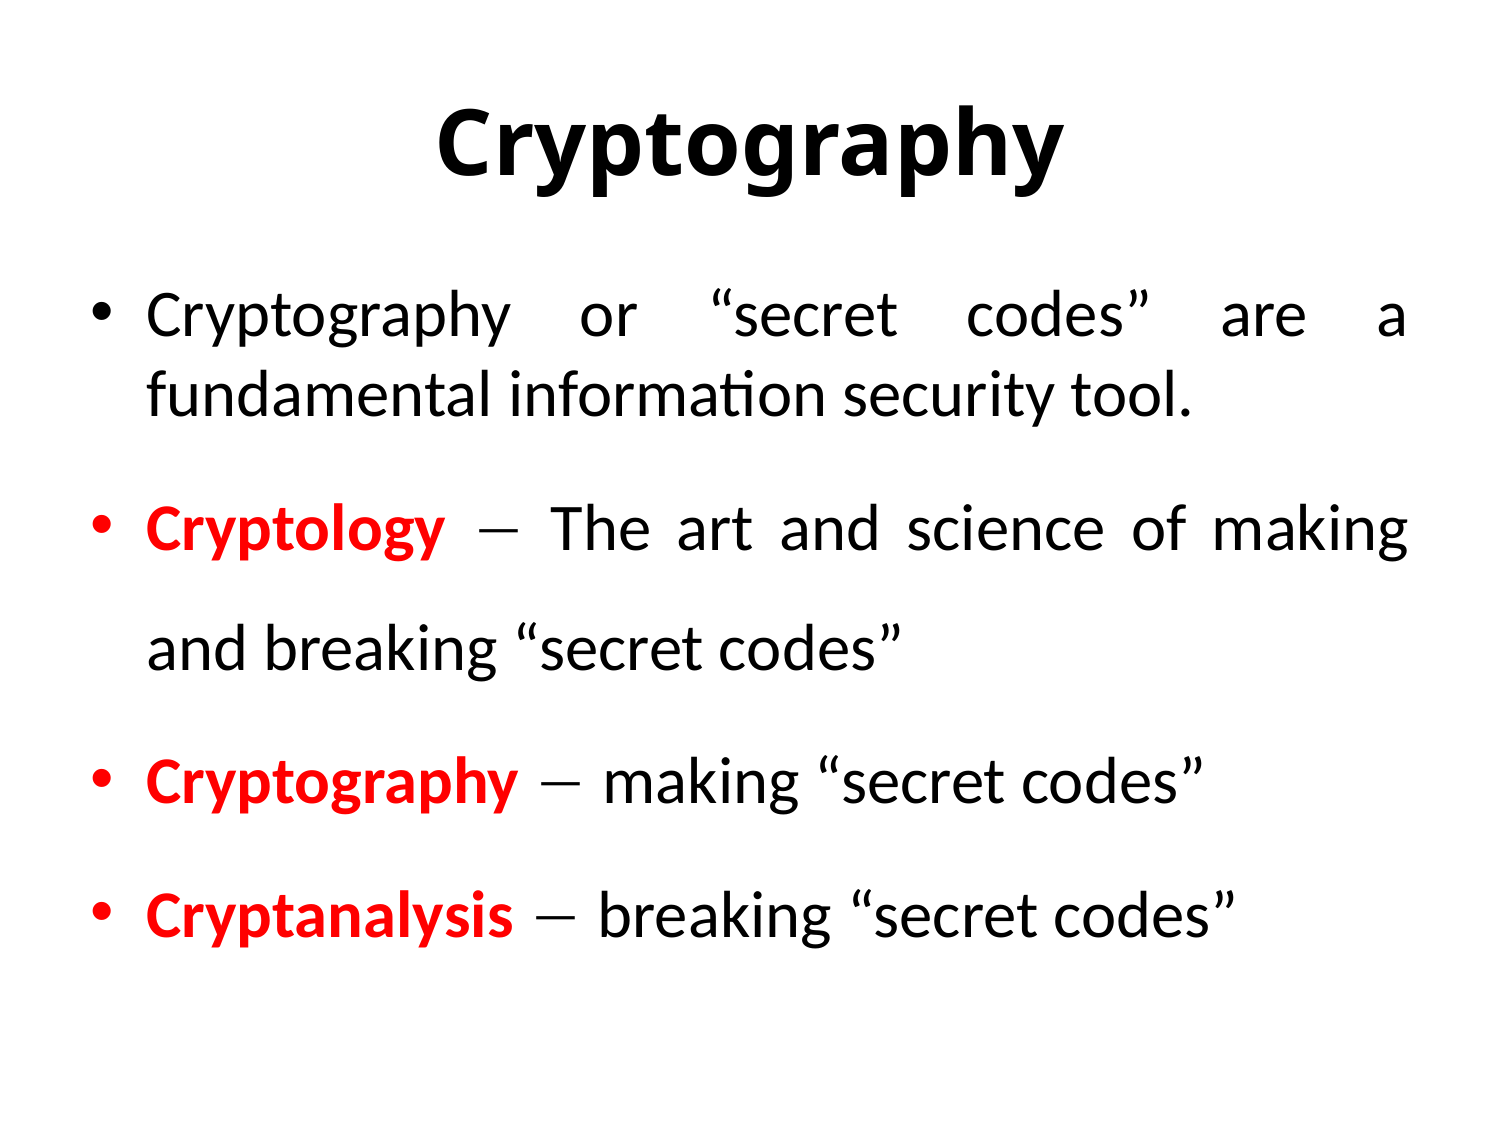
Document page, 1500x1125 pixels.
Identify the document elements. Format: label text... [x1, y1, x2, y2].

title Cryptography [75, 45, 1425, 233]
list Cryptography or “secret codes” are a fundamental information security tool. Cryptology  The art and science of making and breaking “secret codes” Cryptography  making “secret codes” Cryptanalysis  breaking “secret codes” [75, 262, 1425, 1005]
